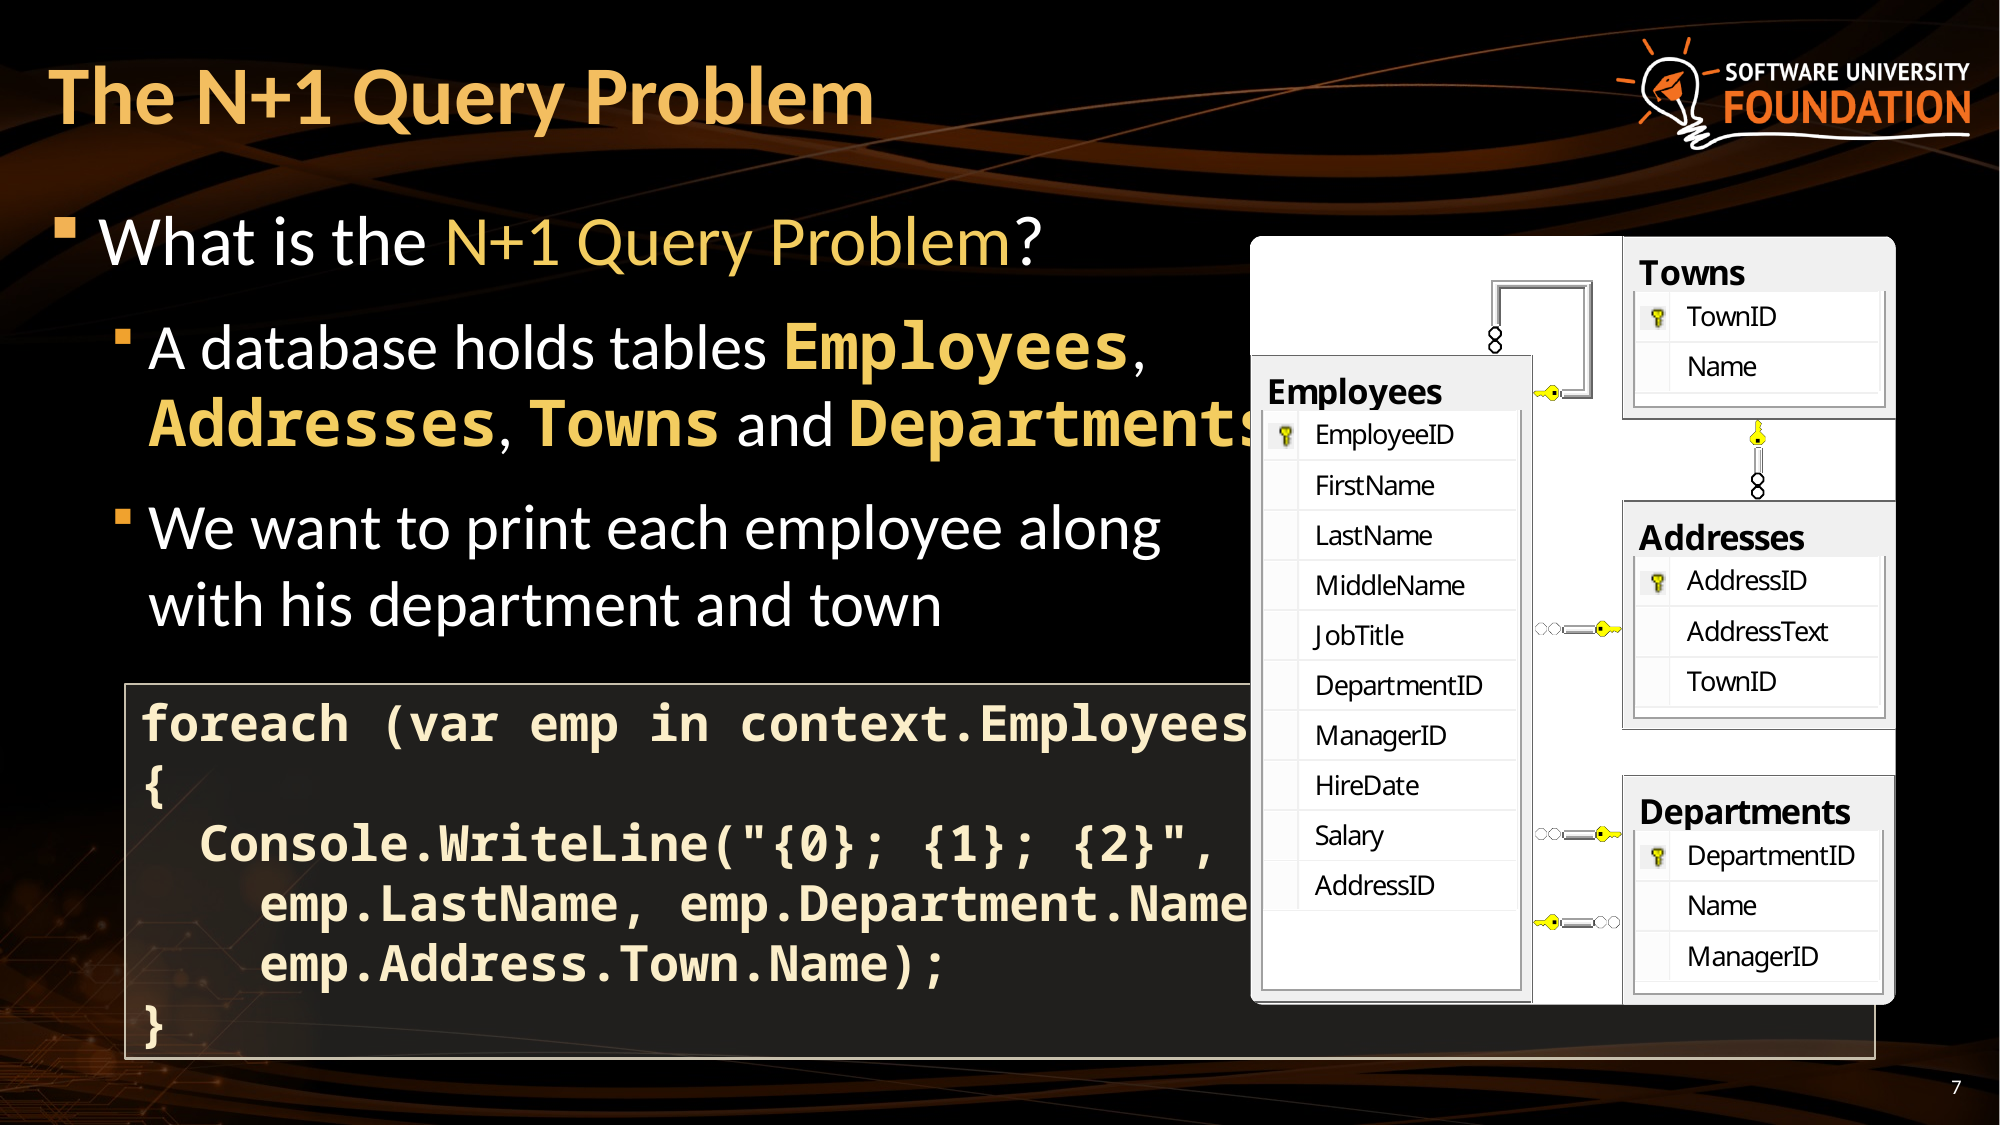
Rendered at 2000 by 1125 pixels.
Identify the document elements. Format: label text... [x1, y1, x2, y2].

title The N+1 Query Problem [30, 6, 1602, 189]
picture [0, 0, 2000, 1125]
list What is the N+1 Query Problem? A database holds tables Employees, Addresses, Towns and Departments We want to print each employee along with his department and town [31, 188, 1968, 1103]
text_box foreach (var emp in context.Employees) { Console.WriteLine("{0}; {1}; {2}", emp.LastName, emp.Department.Name, emp.Address.Town.Name); } [124, 683, 1875, 1059]
